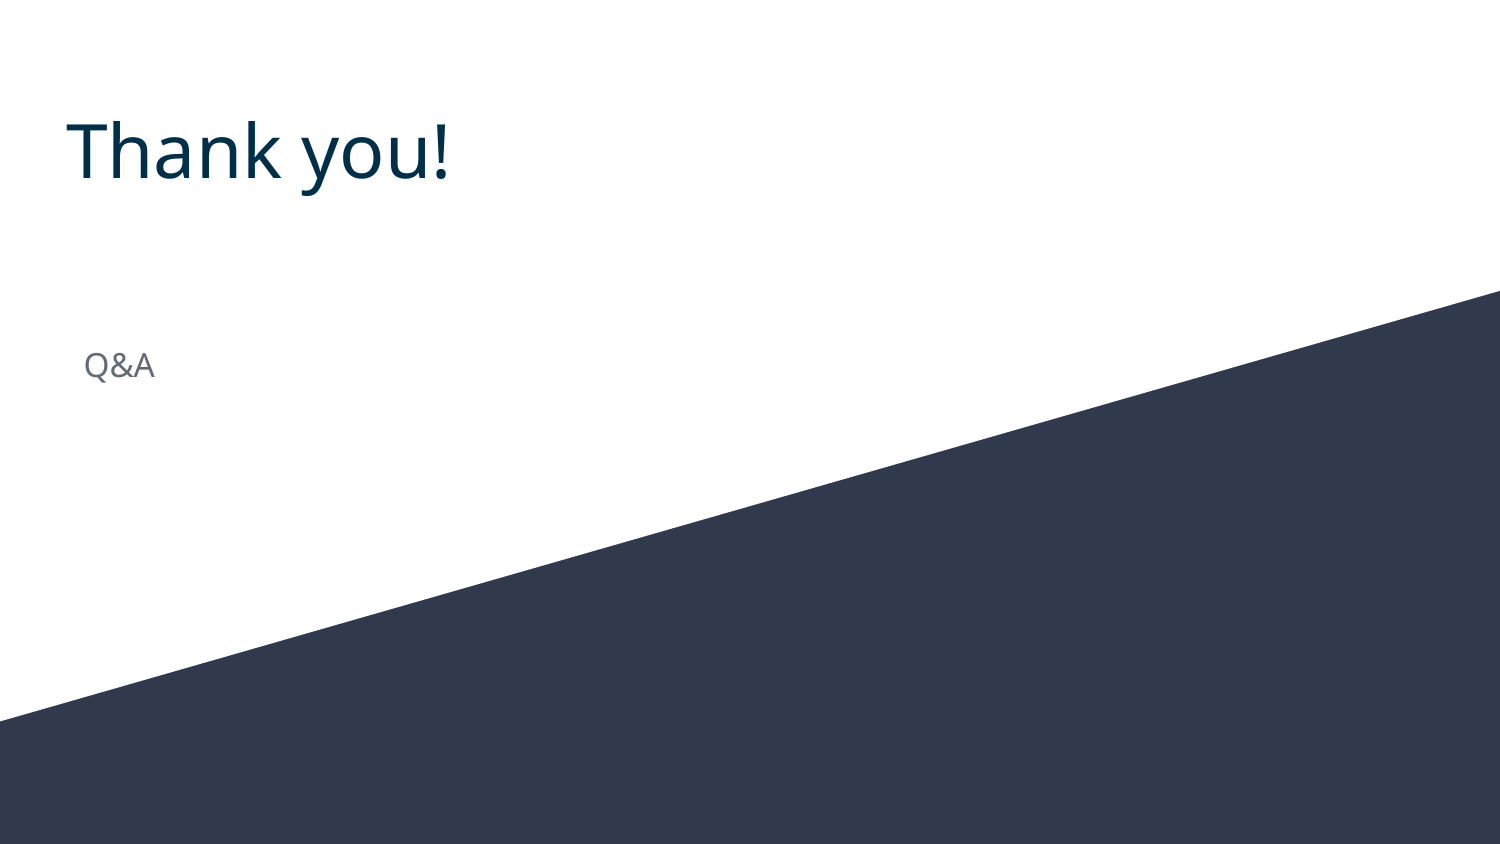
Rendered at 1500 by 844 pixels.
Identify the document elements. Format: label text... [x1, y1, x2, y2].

title Thank you! [51, 88, 1449, 299]
subtitle Q&A [68, 329, 765, 451]
